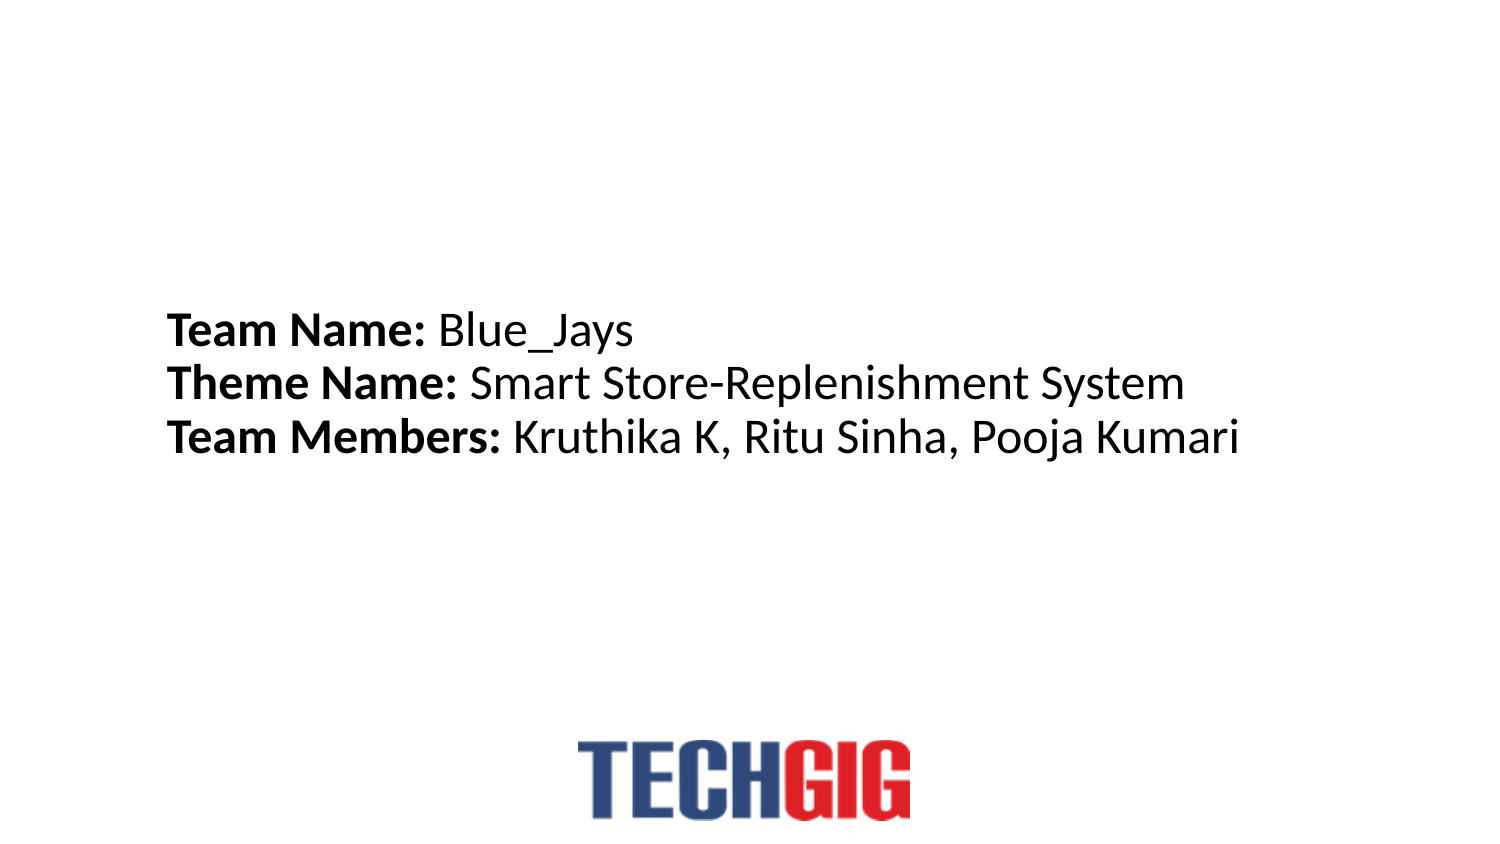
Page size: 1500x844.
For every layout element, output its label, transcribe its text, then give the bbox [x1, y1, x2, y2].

picture [578, 740, 910, 821]
title Team Name: Blue_Jays Theme Name: Smart Store-Replenishment System Team Members: Kruthika K, Ritu Sinha, Pooja Kumari [151, 132, 1337, 635]
